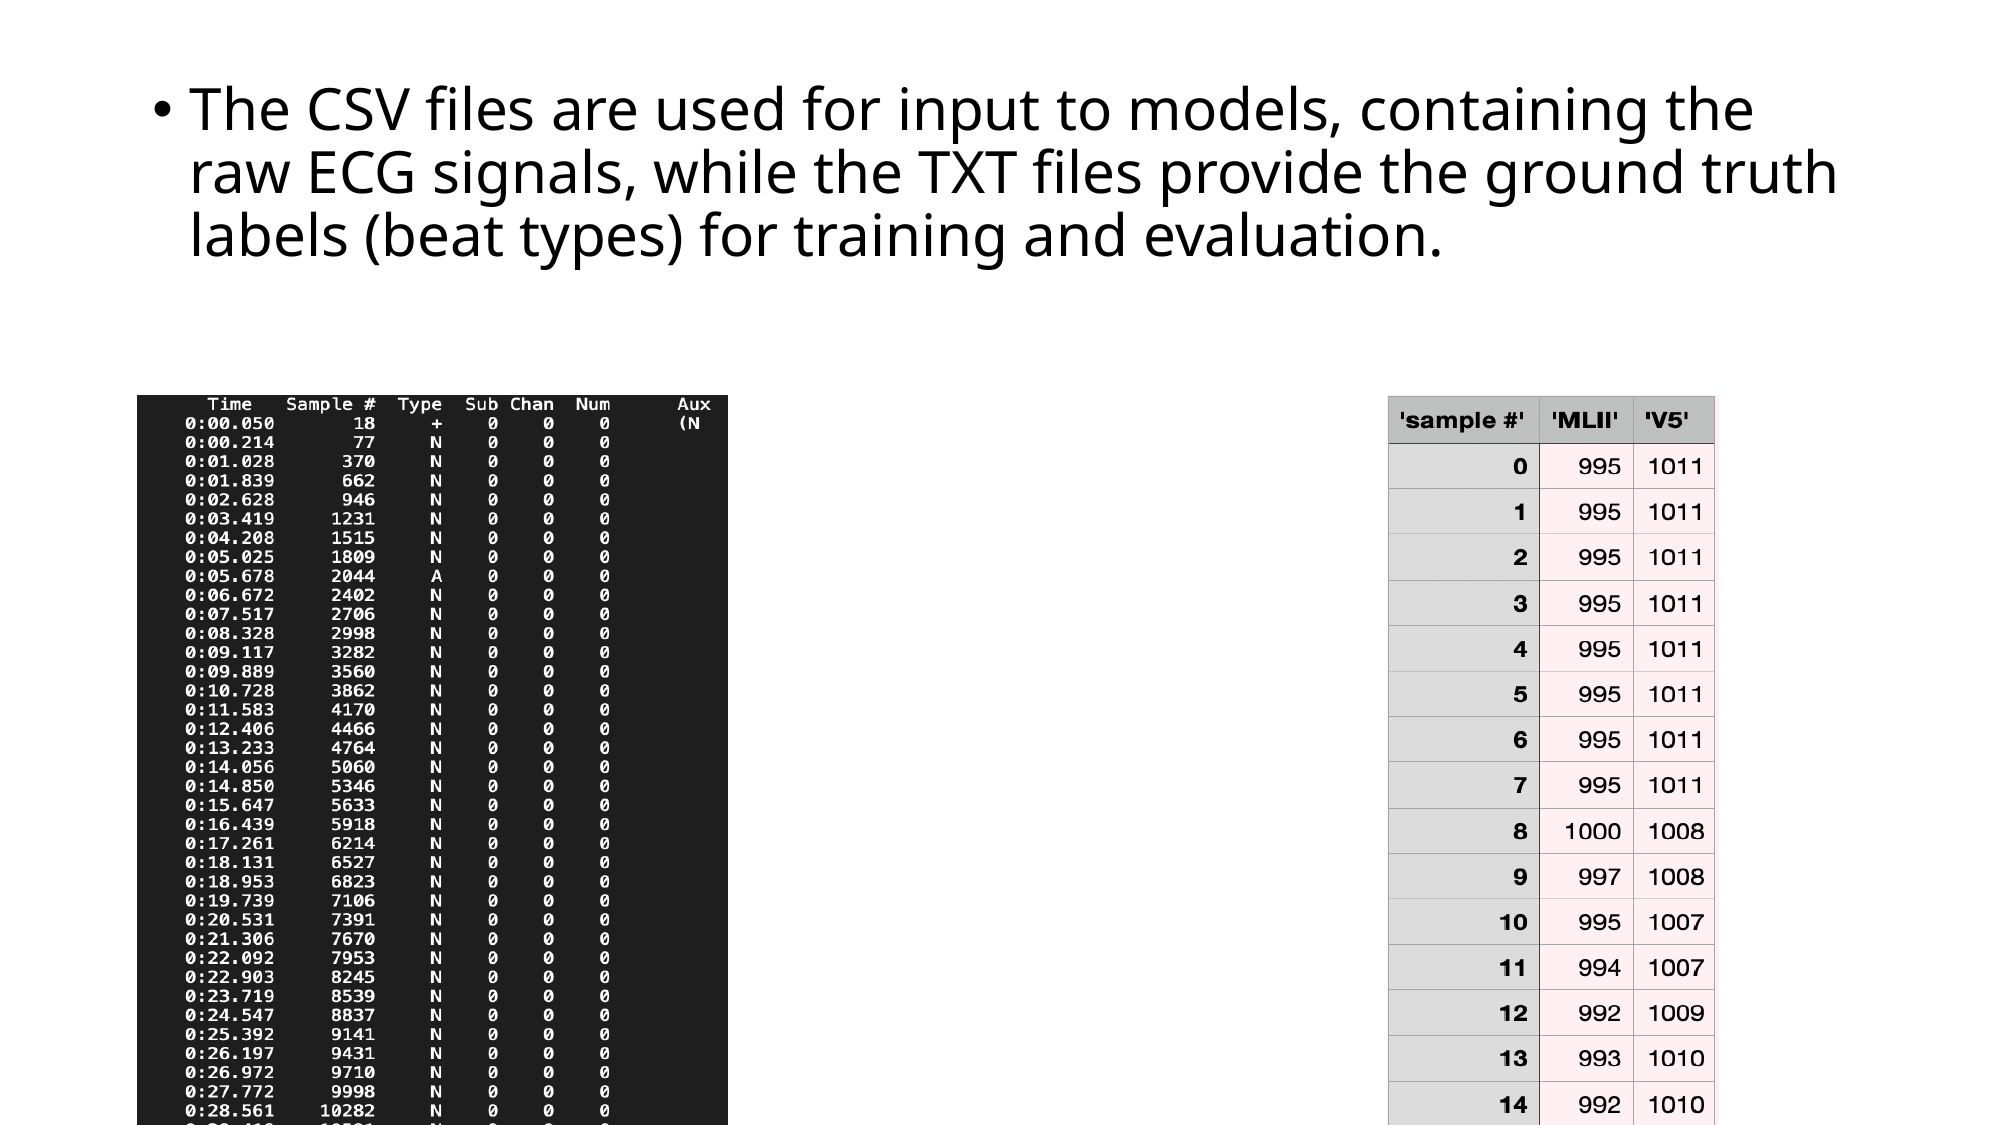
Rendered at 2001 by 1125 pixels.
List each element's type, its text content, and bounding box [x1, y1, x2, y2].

picture [1387, 395, 1720, 1125]
picture [136, 395, 728, 1125]
list The CSV files are used for input to models, containing the raw ECG signals, while the TXT files provide the ground truth labels (beat types) for training and evaluation. [137, 72, 1863, 787]
